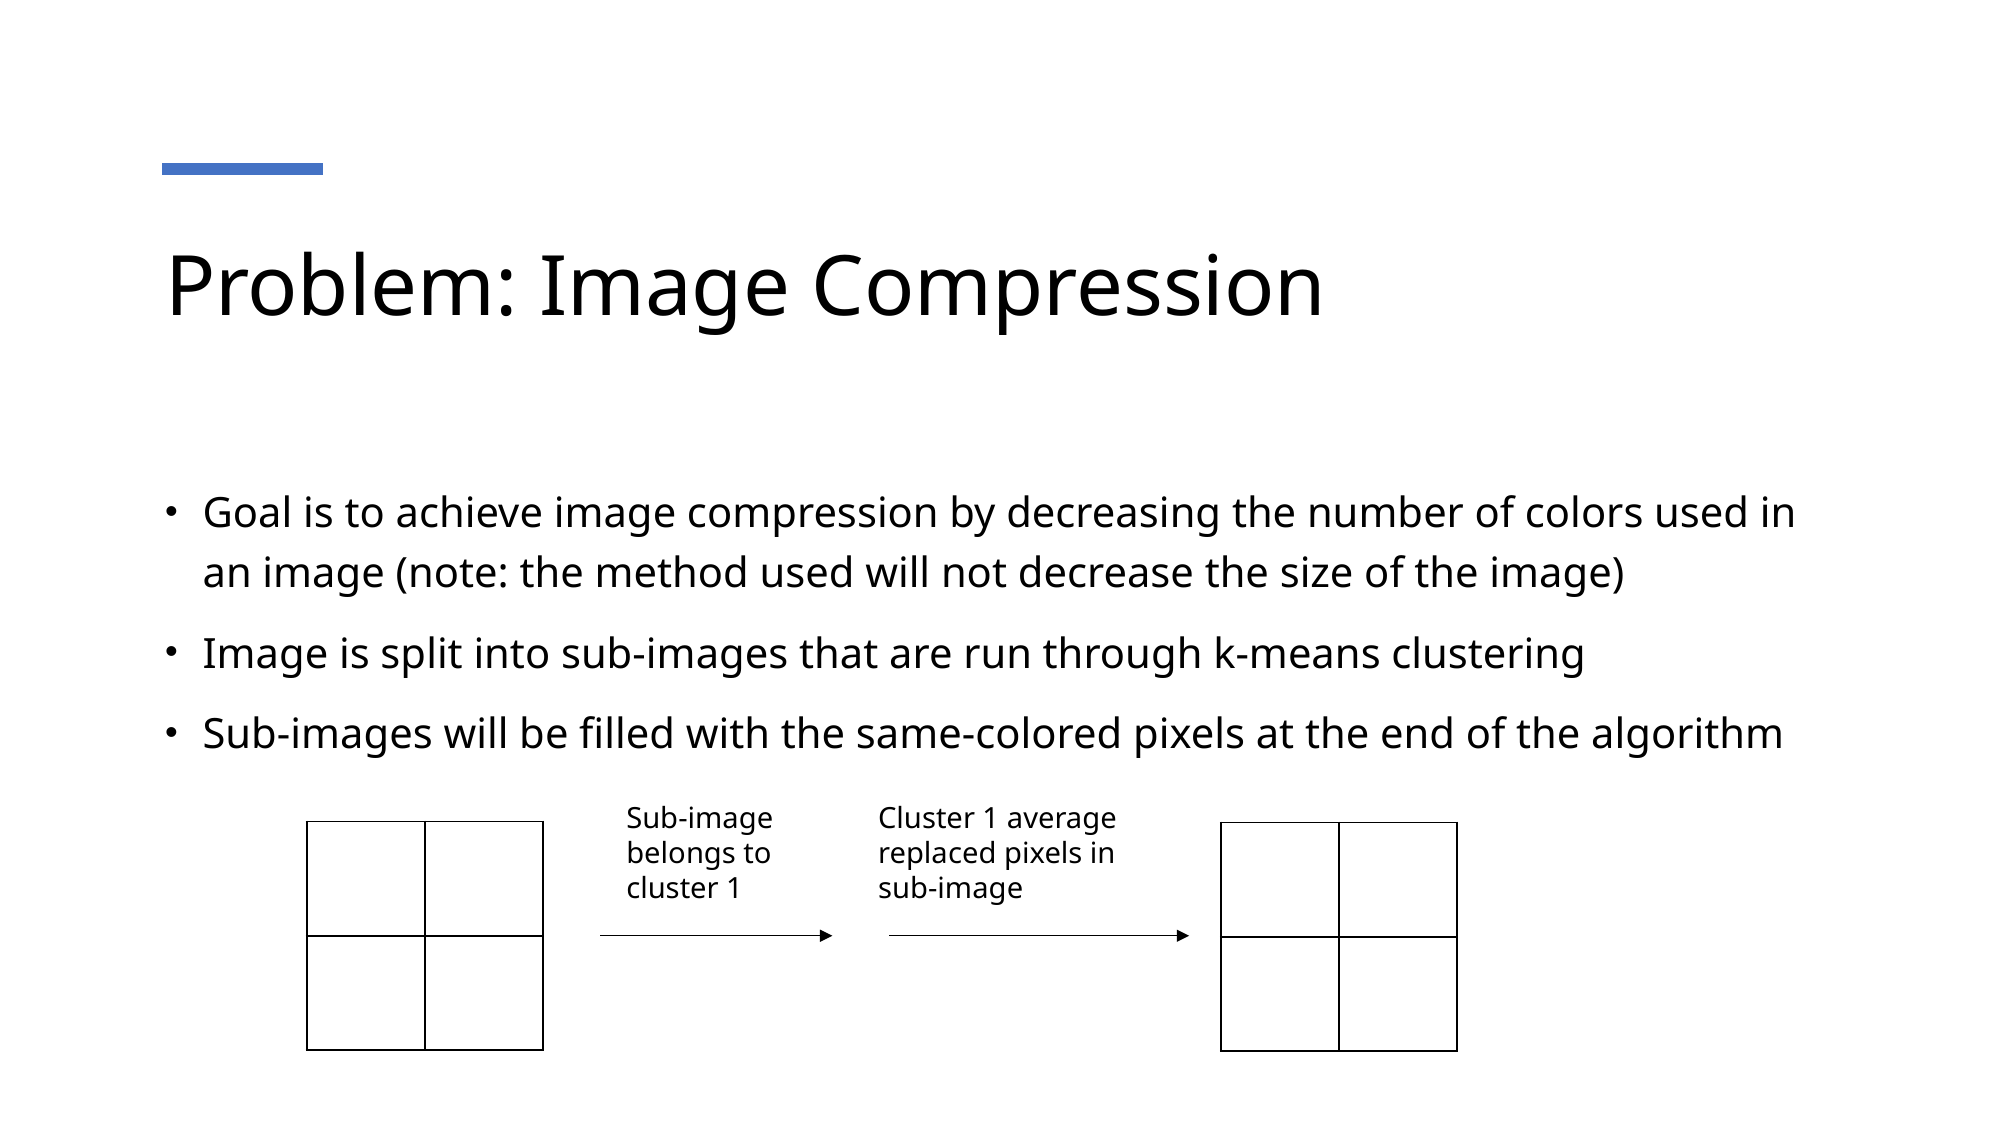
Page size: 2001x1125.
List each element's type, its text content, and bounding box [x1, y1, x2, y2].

title Problem: Image Compression [150, 224, 1850, 441]
text_box Cluster 1 average replaced pixels in sub-image [863, 791, 1164, 912]
text_box Sub-image belongs to cluster 1 [611, 791, 848, 912]
list Goal is to achieve image compression by decreasing the number of colors used in an image (note: the method used will not decrease the size of the image) Image is split into sub-images that are run through k-means clustering Sub-images will be filled with the same-colored pixels at the end of the algorithm [150, 468, 1850, 975]
